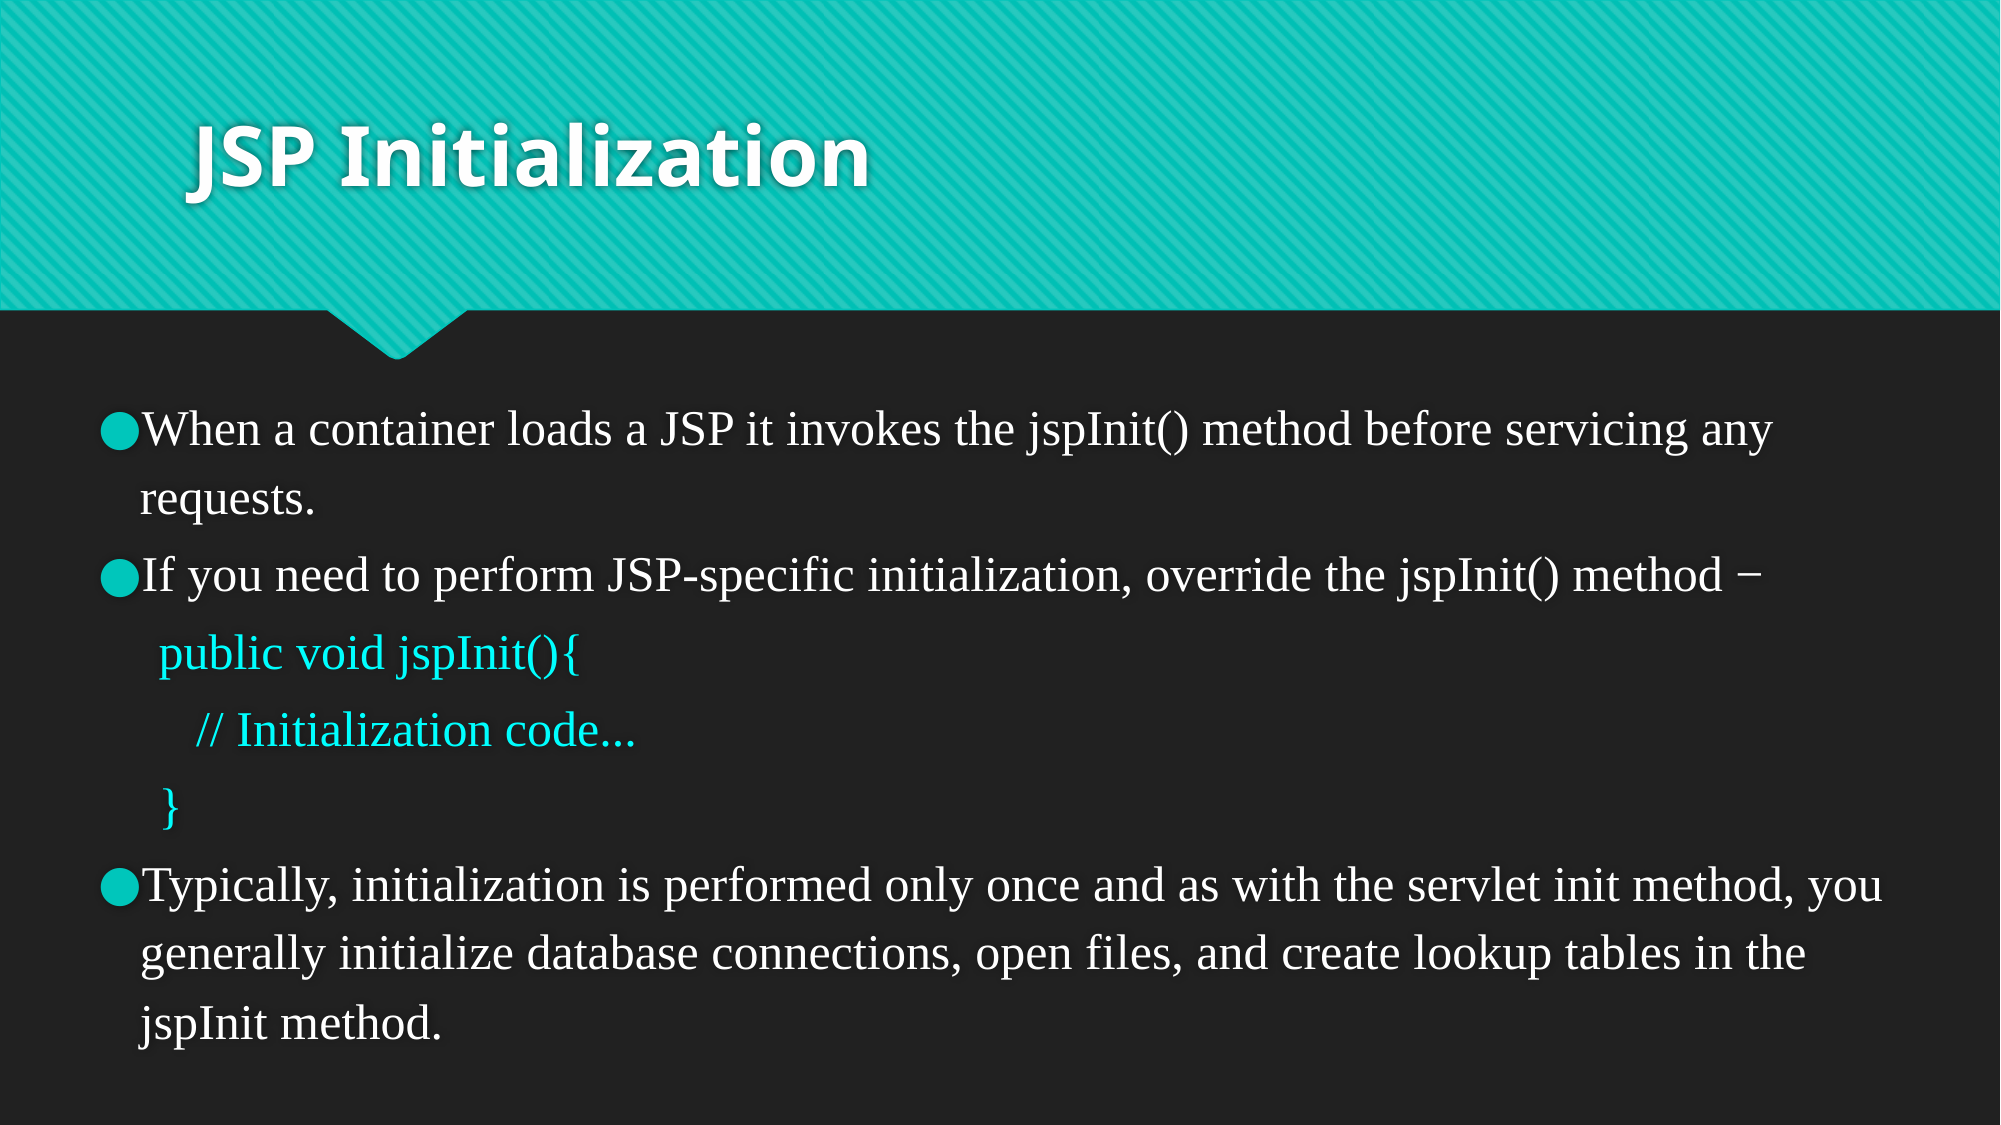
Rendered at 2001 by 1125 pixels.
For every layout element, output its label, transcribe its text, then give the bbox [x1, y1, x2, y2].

picture [1, 1, 1999, 357]
list When a container loads a JSP it invokes the jspInit() method before servicing any requests. If you need to perform JSP-specific initialization, override the jspInit() method − public void jspInit(){ // Initialization code... } Typically, initialization is performed only once and as with the servlet init method, you generally initialize database connections, open files, and create lookup tables in the jspInit method. [68, 379, 1954, 1096]
title JSP Initialization [177, 73, 2000, 233]
